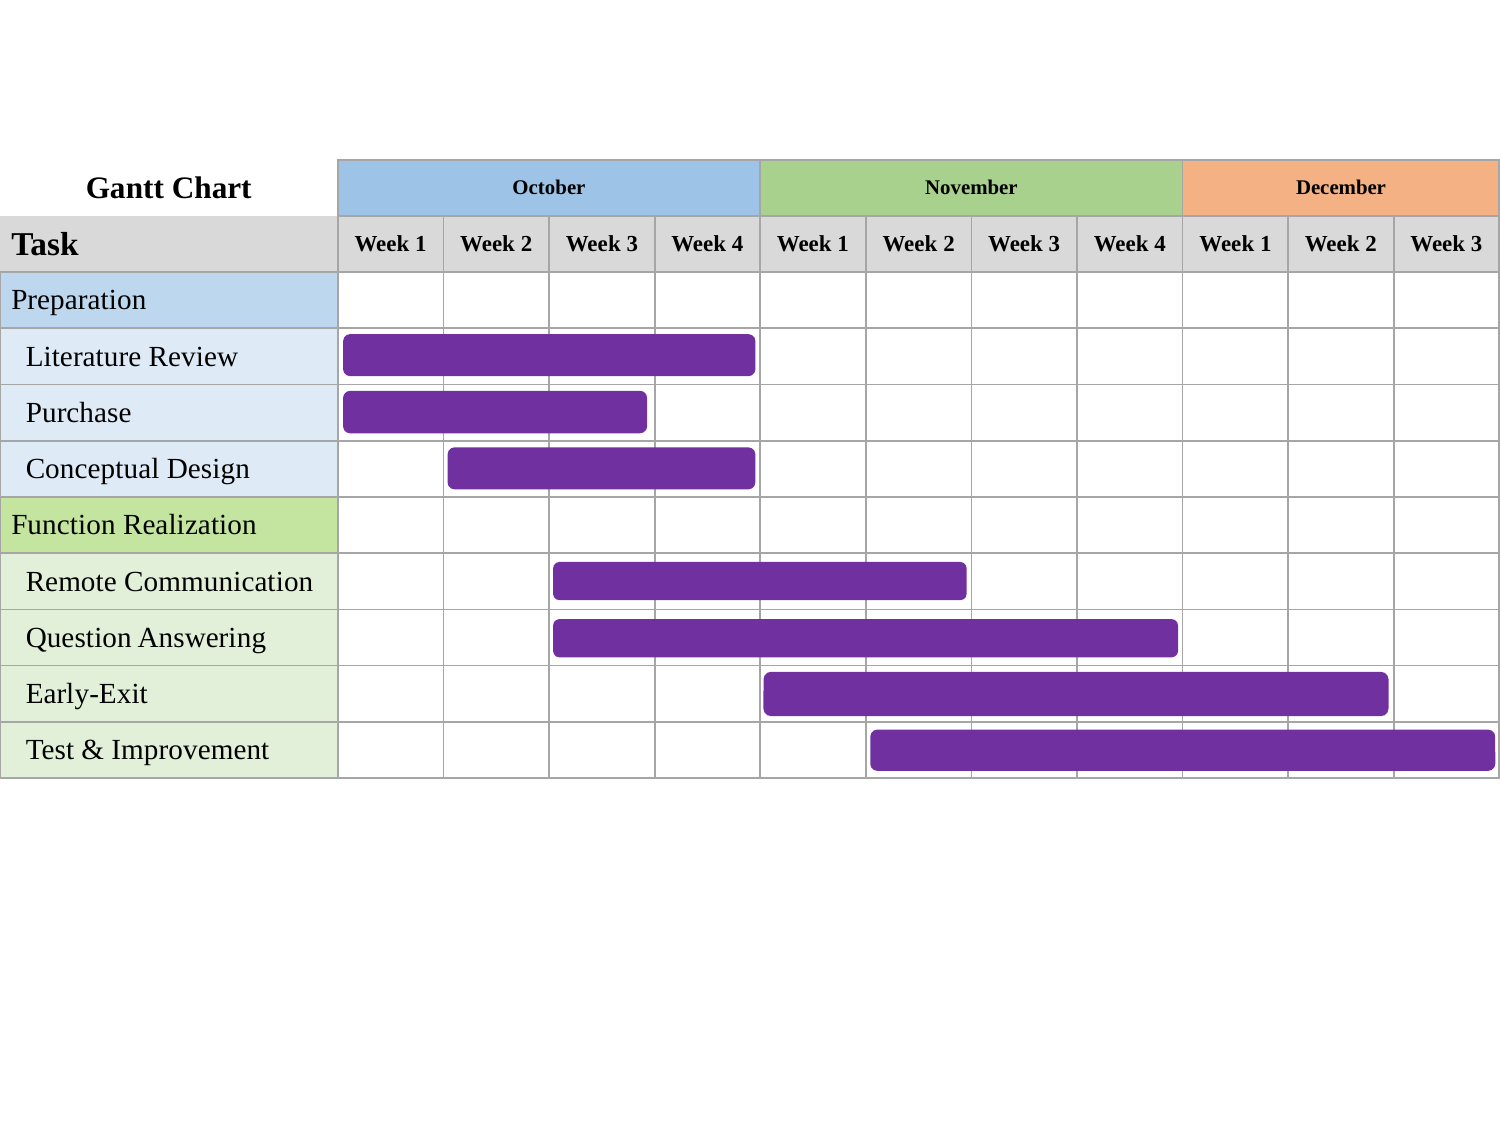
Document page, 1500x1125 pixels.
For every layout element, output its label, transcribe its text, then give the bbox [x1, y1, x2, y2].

table_cell [1395, 273, 1498, 327]
table_cell [761, 273, 865, 327]
table_cell [1183, 666, 1287, 670]
table_cell [550, 666, 654, 721]
table_cell [550, 378, 654, 384]
table_cell Week 4 [656, 217, 759, 271]
table_cell [1395, 385, 1498, 440]
table_cell [339, 273, 443, 327]
table_cell Test & Improvement [1, 723, 337, 777]
table_cell [1395, 554, 1498, 609]
table_cell [444, 385, 548, 389]
table_cell Purchase [1, 385, 337, 440]
table_cell [1289, 554, 1393, 609]
table_cell [656, 273, 759, 327]
table_cell [656, 554, 759, 560]
table_cell [761, 329, 865, 384]
text_box [762, 670, 1390, 718]
table_cell [1078, 329, 1182, 384]
table_cell Week 1 [339, 217, 443, 271]
table_cell [1183, 442, 1287, 496]
table_cell Week 1 [761, 217, 865, 271]
table_cell [972, 659, 1076, 665]
table_cell [972, 723, 1076, 728]
table_cell [1183, 554, 1287, 609]
table_cell Week 2 [444, 217, 548, 271]
table_cell Preparation [1, 273, 337, 327]
table_cell Week 2 [867, 217, 971, 271]
table_cell [867, 554, 971, 609]
table_cell [339, 723, 443, 777]
table_cell [444, 723, 548, 777]
table_cell [550, 442, 654, 446]
table_cell [444, 435, 548, 440]
text_box [552, 618, 1180, 659]
table_cell [761, 602, 865, 609]
table_cell [761, 554, 865, 560]
text_box [869, 728, 1497, 772]
table_cell [1078, 498, 1182, 552]
table_cell [444, 329, 548, 333]
table_cell [339, 442, 443, 496]
table_cell [972, 772, 1076, 777]
text_box [342, 389, 649, 435]
table_cell [339, 498, 443, 552]
table_cell [867, 666, 971, 670]
table_cell Week 1 [1183, 217, 1287, 271]
table_cell [972, 498, 1076, 552]
table_cell [1183, 772, 1287, 777]
table_cell [972, 329, 1076, 384]
table_cell [550, 723, 654, 777]
table_cell [1395, 610, 1498, 665]
table_cell [656, 442, 759, 496]
table_cell [972, 610, 1076, 618]
table_cell [1395, 329, 1498, 384]
table_cell [1289, 666, 1393, 721]
table_cell [761, 666, 865, 721]
table_cell [1289, 610, 1393, 665]
table_cell [1078, 273, 1182, 327]
table_cell Week 3 [1395, 217, 1498, 271]
table_cell [339, 385, 443, 440]
table_cell [867, 659, 971, 665]
table_cell Remote Communication [1, 554, 337, 609]
table_cell [1078, 610, 1182, 665]
table_cell [1183, 723, 1287, 728]
table_cell [867, 385, 971, 440]
table_cell Week 3 [550, 217, 654, 271]
table_cell [867, 273, 971, 327]
table_header Gantt Chart [0, 160, 337, 216]
table_header October [339, 161, 759, 215]
table_cell [972, 385, 1076, 440]
table_cell [1395, 498, 1498, 552]
table_cell [550, 610, 654, 665]
table_cell Question Answering [1, 610, 337, 665]
table_cell [761, 385, 865, 440]
table_cell Task [0, 216, 337, 271]
table_cell [656, 723, 759, 777]
table_cell [444, 498, 548, 552]
table_cell [761, 659, 865, 665]
table_cell [867, 610, 971, 618]
text_box [446, 446, 757, 491]
table_cell [1078, 772, 1182, 777]
table_cell [972, 666, 1076, 670]
table_cell [1078, 385, 1182, 440]
table_cell [1289, 498, 1393, 552]
table_cell [550, 273, 654, 327]
table_cell [656, 610, 759, 618]
table_cell [656, 329, 759, 384]
table_cell [761, 610, 865, 618]
table_cell [1289, 385, 1393, 440]
table_cell [339, 666, 443, 721]
table_cell [550, 491, 654, 496]
table_cell Conceptual Design [1, 442, 337, 496]
text_box [342, 333, 757, 378]
table_cell [972, 554, 1076, 609]
table_cell [1078, 554, 1182, 609]
table_cell [761, 723, 865, 777]
table_cell Literature Review [1, 329, 337, 384]
table_cell [444, 610, 548, 665]
table_cell Early-Exit [1, 666, 337, 721]
table_cell [444, 666, 548, 721]
table_cell [1078, 723, 1182, 728]
table_cell Function Realization [1, 498, 337, 552]
table_cell [1289, 273, 1393, 327]
table_cell [867, 442, 971, 496]
table_cell [656, 385, 759, 440]
table_cell [972, 273, 1076, 327]
table_cell [867, 723, 971, 777]
table_cell Week 4 [1078, 217, 1182, 271]
table_cell [1183, 273, 1287, 327]
table_cell [339, 554, 443, 609]
table_cell [867, 498, 971, 552]
text_box [552, 560, 968, 602]
table_cell [656, 498, 759, 552]
table_cell [444, 442, 548, 496]
table_header November [761, 161, 1182, 215]
table_cell [1395, 442, 1498, 496]
table_cell [1395, 666, 1498, 721]
table_cell [1289, 329, 1393, 384]
table_cell [761, 442, 865, 496]
table_cell [761, 498, 865, 552]
table_cell [656, 602, 759, 609]
table_cell [550, 498, 654, 552]
table_cell [339, 329, 443, 384]
table_header December [1183, 161, 1498, 215]
table_cell [1078, 666, 1182, 670]
table_cell [1183, 498, 1287, 552]
table_cell Week 2 [1289, 217, 1393, 271]
table_cell [1289, 723, 1393, 728]
table_cell [1183, 329, 1287, 384]
table_cell [972, 442, 1076, 496]
table_cell [1078, 442, 1182, 496]
table_cell [444, 273, 548, 327]
table_cell [444, 378, 548, 384]
table_cell [656, 659, 759, 665]
table_cell [1395, 723, 1498, 777]
table_cell [550, 385, 654, 440]
table_cell [656, 666, 759, 721]
table_cell [550, 554, 654, 609]
table_cell [339, 610, 443, 665]
table_cell [1289, 442, 1393, 496]
table_cell Week 3 [972, 217, 1076, 271]
table_cell [1289, 772, 1393, 777]
table_cell [1183, 610, 1287, 665]
table_cell [550, 329, 654, 333]
table_cell [1183, 385, 1287, 440]
table_cell [444, 554, 548, 609]
table_cell [867, 329, 971, 384]
